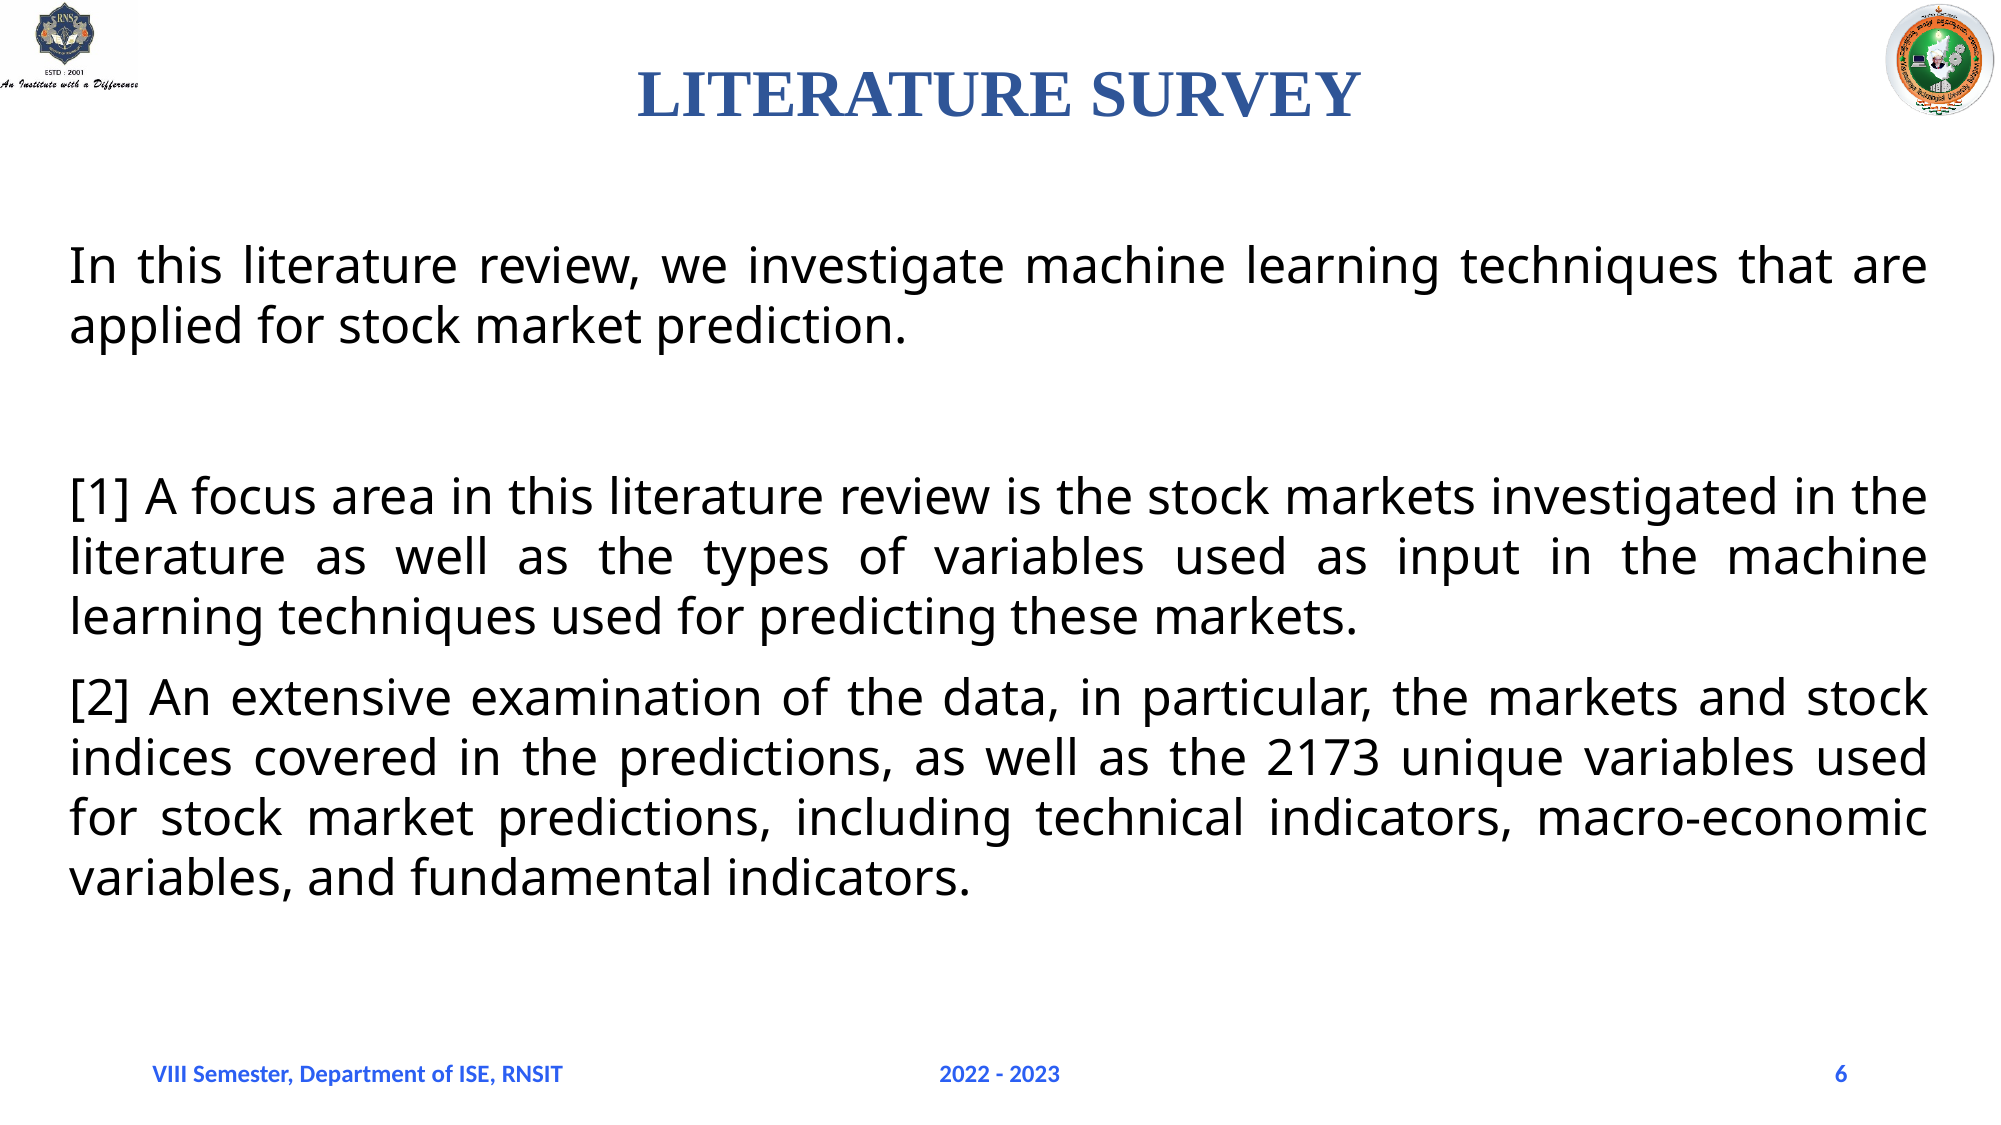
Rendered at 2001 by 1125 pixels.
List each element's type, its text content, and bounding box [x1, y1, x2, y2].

list In this literature review, we investigate machine learning techniques that are applied for stock market prediction. [1] A focus area in this literature review is the stock markets investigated in the literature as well as the types of variables used as input in the machine learning techniques used for predicting these markets. [2] An extensive examination of the data, in particular, the markets and stock indices covered in the predictions, as well as the 2173 unique variables used for stock market predictions, including technical indicators, macro-economic variables, and fundamental indicators. [55, 196, 1945, 1024]
picture [1882, 2, 1997, 117]
text_box LITERATURE SURVEY [324, 24, 1675, 138]
picture [0, 0, 138, 90]
footer 2022 - 2023 [662, 1042, 1338, 1103]
slide_number 6 [1412, 1042, 1863, 1103]
slide_number VIII Semester, Department of ISE, RNSIT [137, 1042, 662, 1103]
